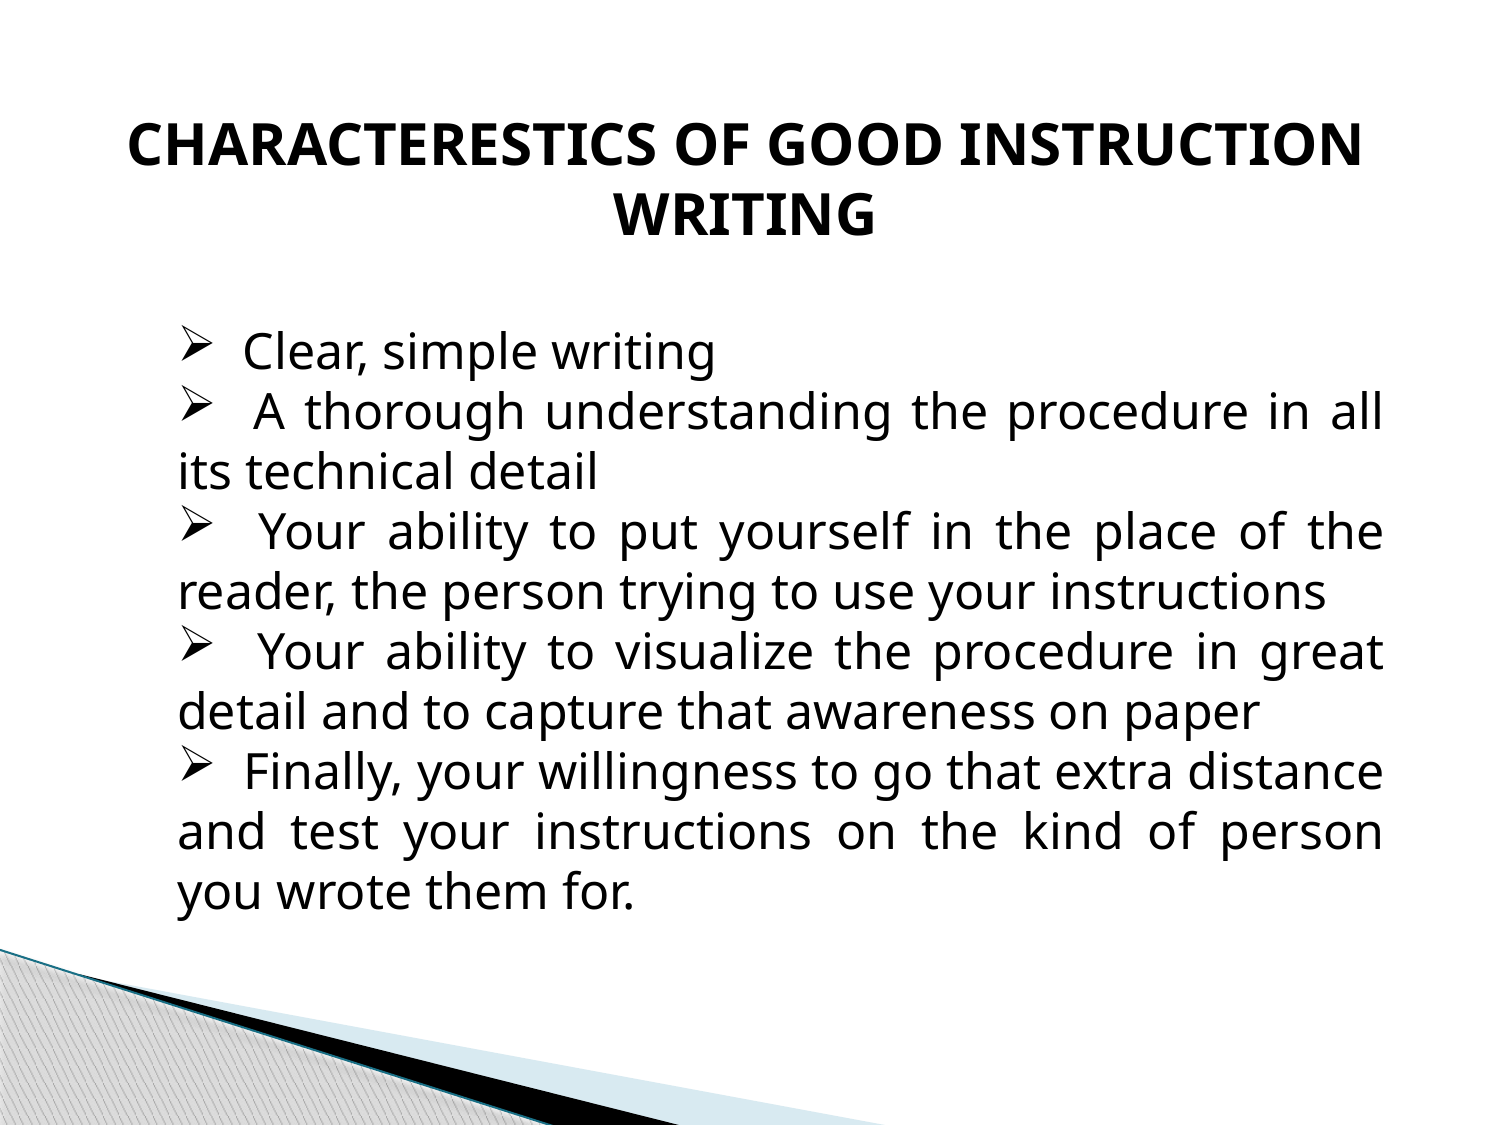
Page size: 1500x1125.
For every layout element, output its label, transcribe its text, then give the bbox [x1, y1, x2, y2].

text_box Clear, simple writing A thorough understanding the procedure in all its technical detail Your ability to put yourself in the place of the reader, the person trying to use your instructions Your ability to visualize the procedure in great detail and to capture that awareness on paper Finally, your willingness to go that extra distance and test your instructions on the kind of person you wrote them for. [162, 312, 1400, 928]
text_box CHARACTERESTICS OF GOOD INSTRUCTION WRITING [49, 99, 1442, 255]
